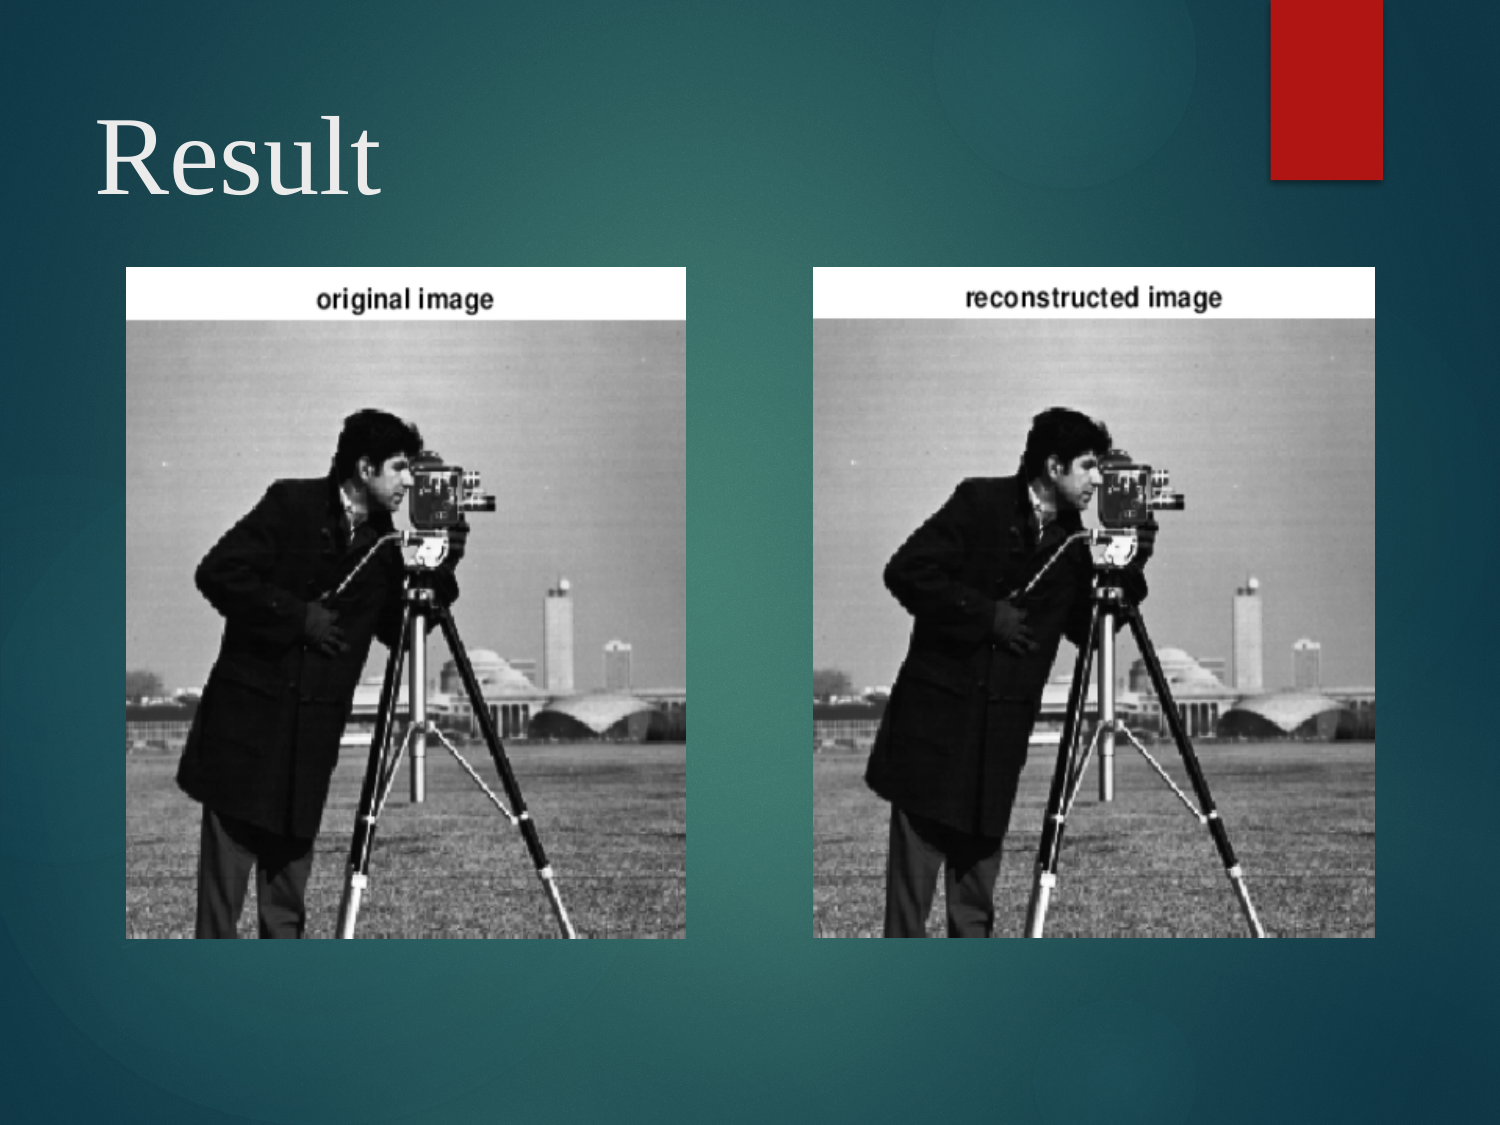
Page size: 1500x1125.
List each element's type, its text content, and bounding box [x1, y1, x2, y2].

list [126, 266, 687, 939]
title Result [79, 74, 1237, 304]
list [812, 266, 1375, 938]
